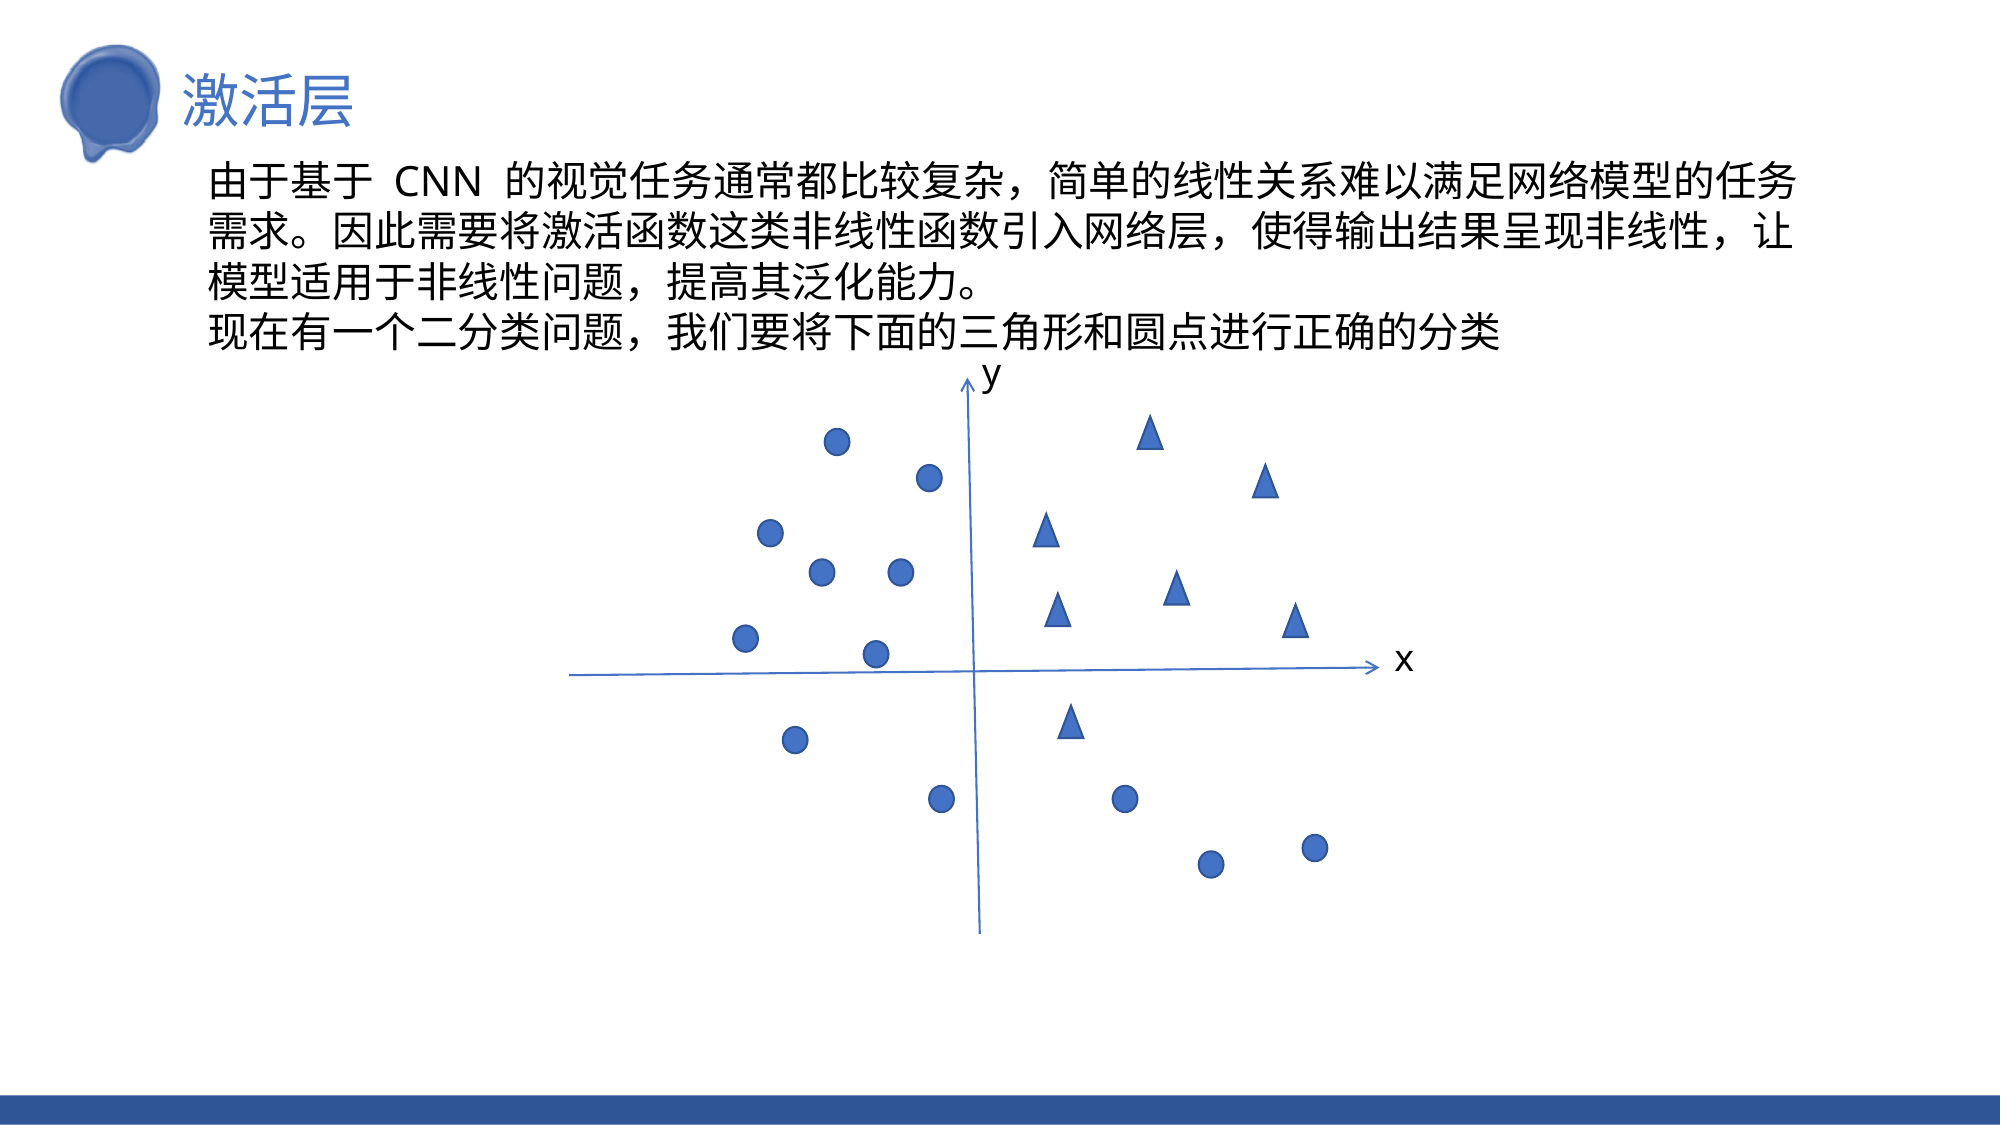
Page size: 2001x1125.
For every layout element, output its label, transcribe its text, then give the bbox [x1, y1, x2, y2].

text_box [1301, 833, 1329, 863]
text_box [967, 377, 980, 934]
text_box [823, 427, 851, 457]
text_box [1032, 511, 1061, 548]
text_box [1162, 569, 1191, 606]
text_box [732, 624, 760, 653]
text_box [756, 518, 784, 548]
text_box [928, 784, 955, 814]
text_box [862, 640, 890, 667]
text_box [1281, 601, 1310, 639]
text_box [1136, 413, 1165, 450]
text_box x [1379, 626, 2000, 686]
text_box [1251, 462, 1280, 499]
text_box [808, 558, 836, 587]
list 激活层 [166, 64, 1890, 148]
text_box [915, 463, 943, 493]
text_box 由于基于 CNN 的视觉任务通常都比较复杂，简单的线性关系难以满足网络模型的任务需求。因此需要将激活函数这类非线性函数引入网络层，使得输出结果呈现非线性，让模型适用于非线性问题，提高其泛化能力。 现在有一个二分类问题，我们要将下面的三角形和圆点进行正确的分类 [192, 147, 1848, 982]
text_box [1197, 850, 1225, 879]
text_box y [967, 340, 1634, 401]
text_box [781, 725, 809, 755]
text_box [1111, 784, 1139, 814]
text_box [980, 667, 1380, 676]
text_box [569, 667, 967, 676]
text_box [1057, 702, 1085, 740]
text_box [1043, 590, 1072, 628]
text_box [887, 558, 915, 587]
